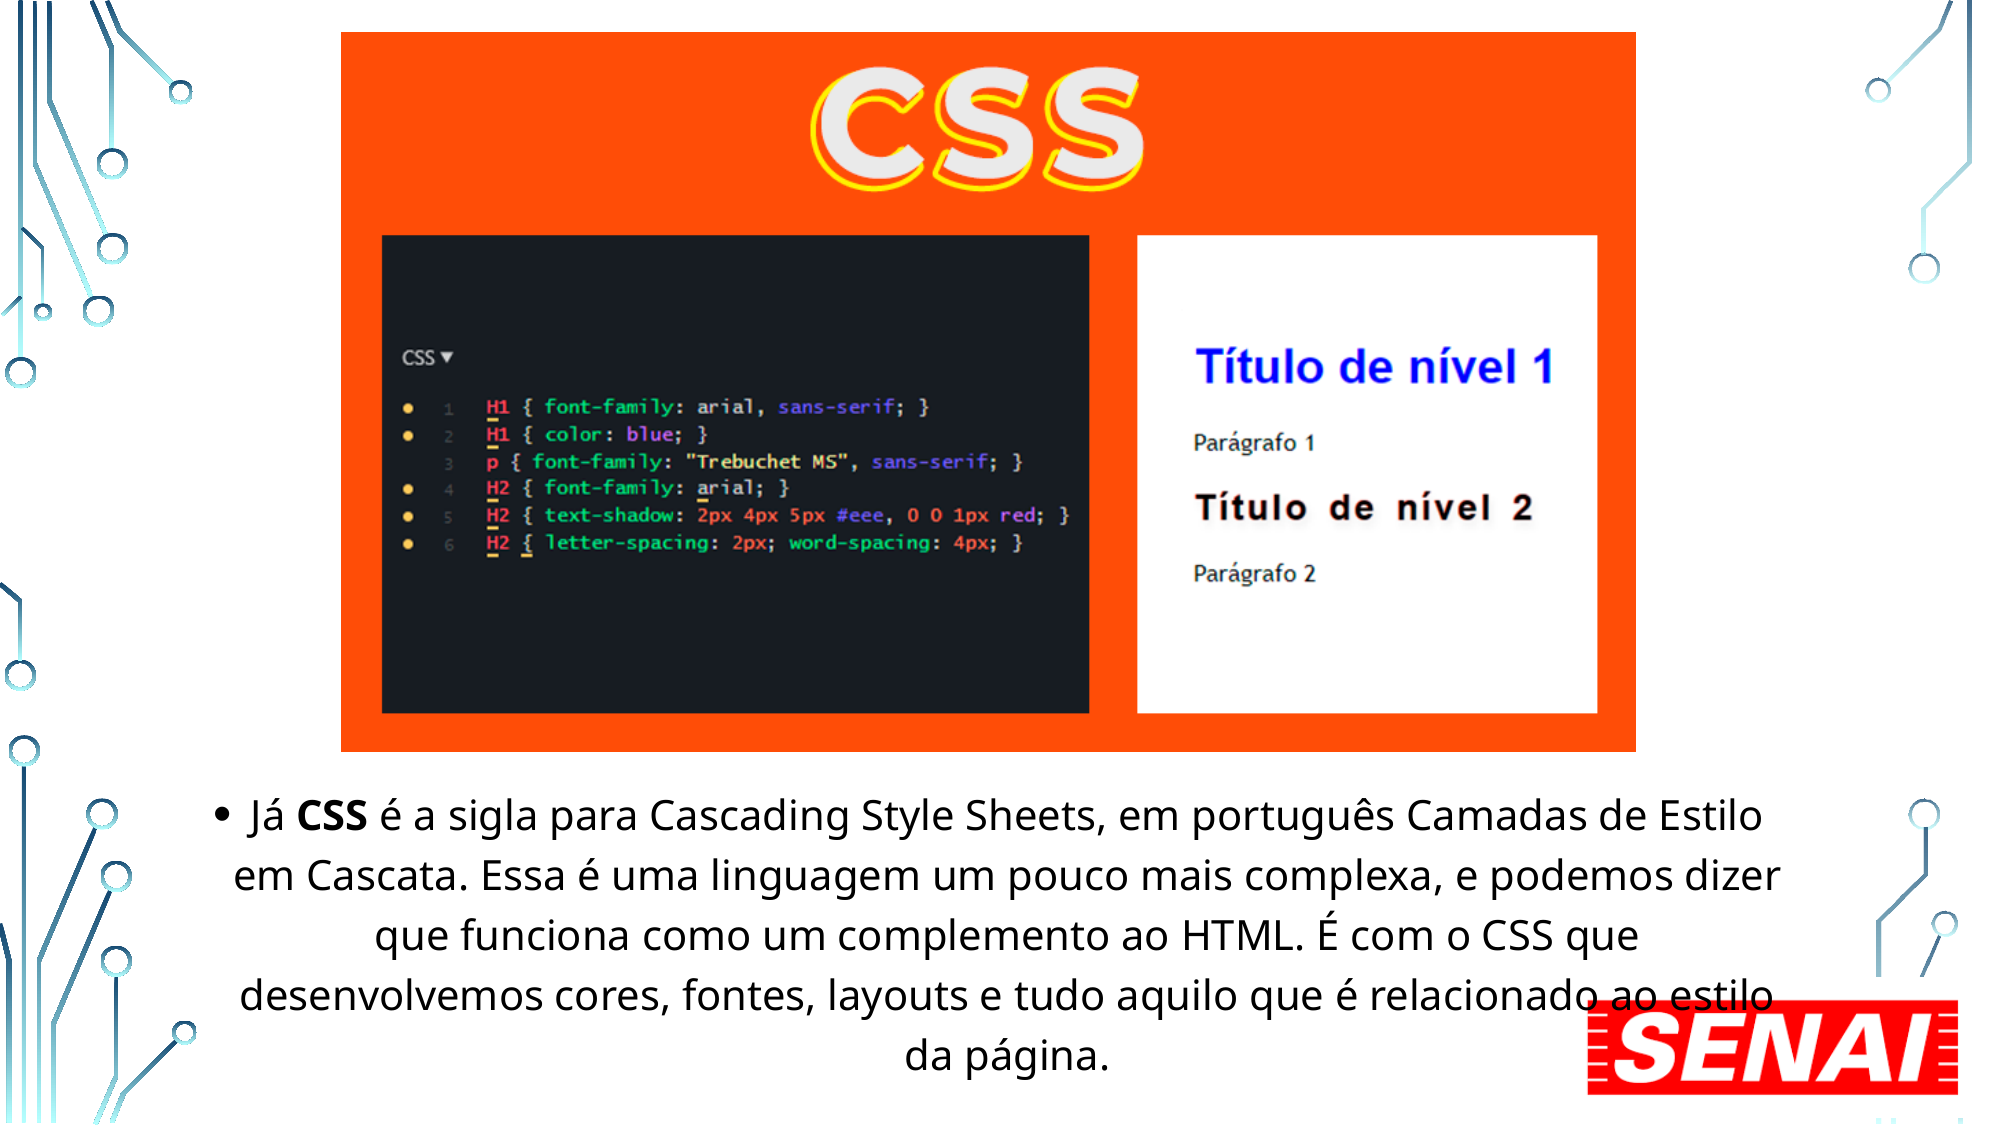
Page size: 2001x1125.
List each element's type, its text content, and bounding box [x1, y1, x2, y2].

picture [1562, 977, 1985, 1118]
picture [341, 32, 1637, 752]
list Já CSS é a sigla para Cascading Style Sheets, em português Camadas de Estilo em Cascata. Essa é uma linguagem um pouco mais complexa, e podemos dizer que funciona como um complemento ao HTML. É com o CSS que desenvolvemos cores, fontes, layouts e tudo aquilo que é relacionado ao estilo da página. [176, 771, 1802, 1052]
